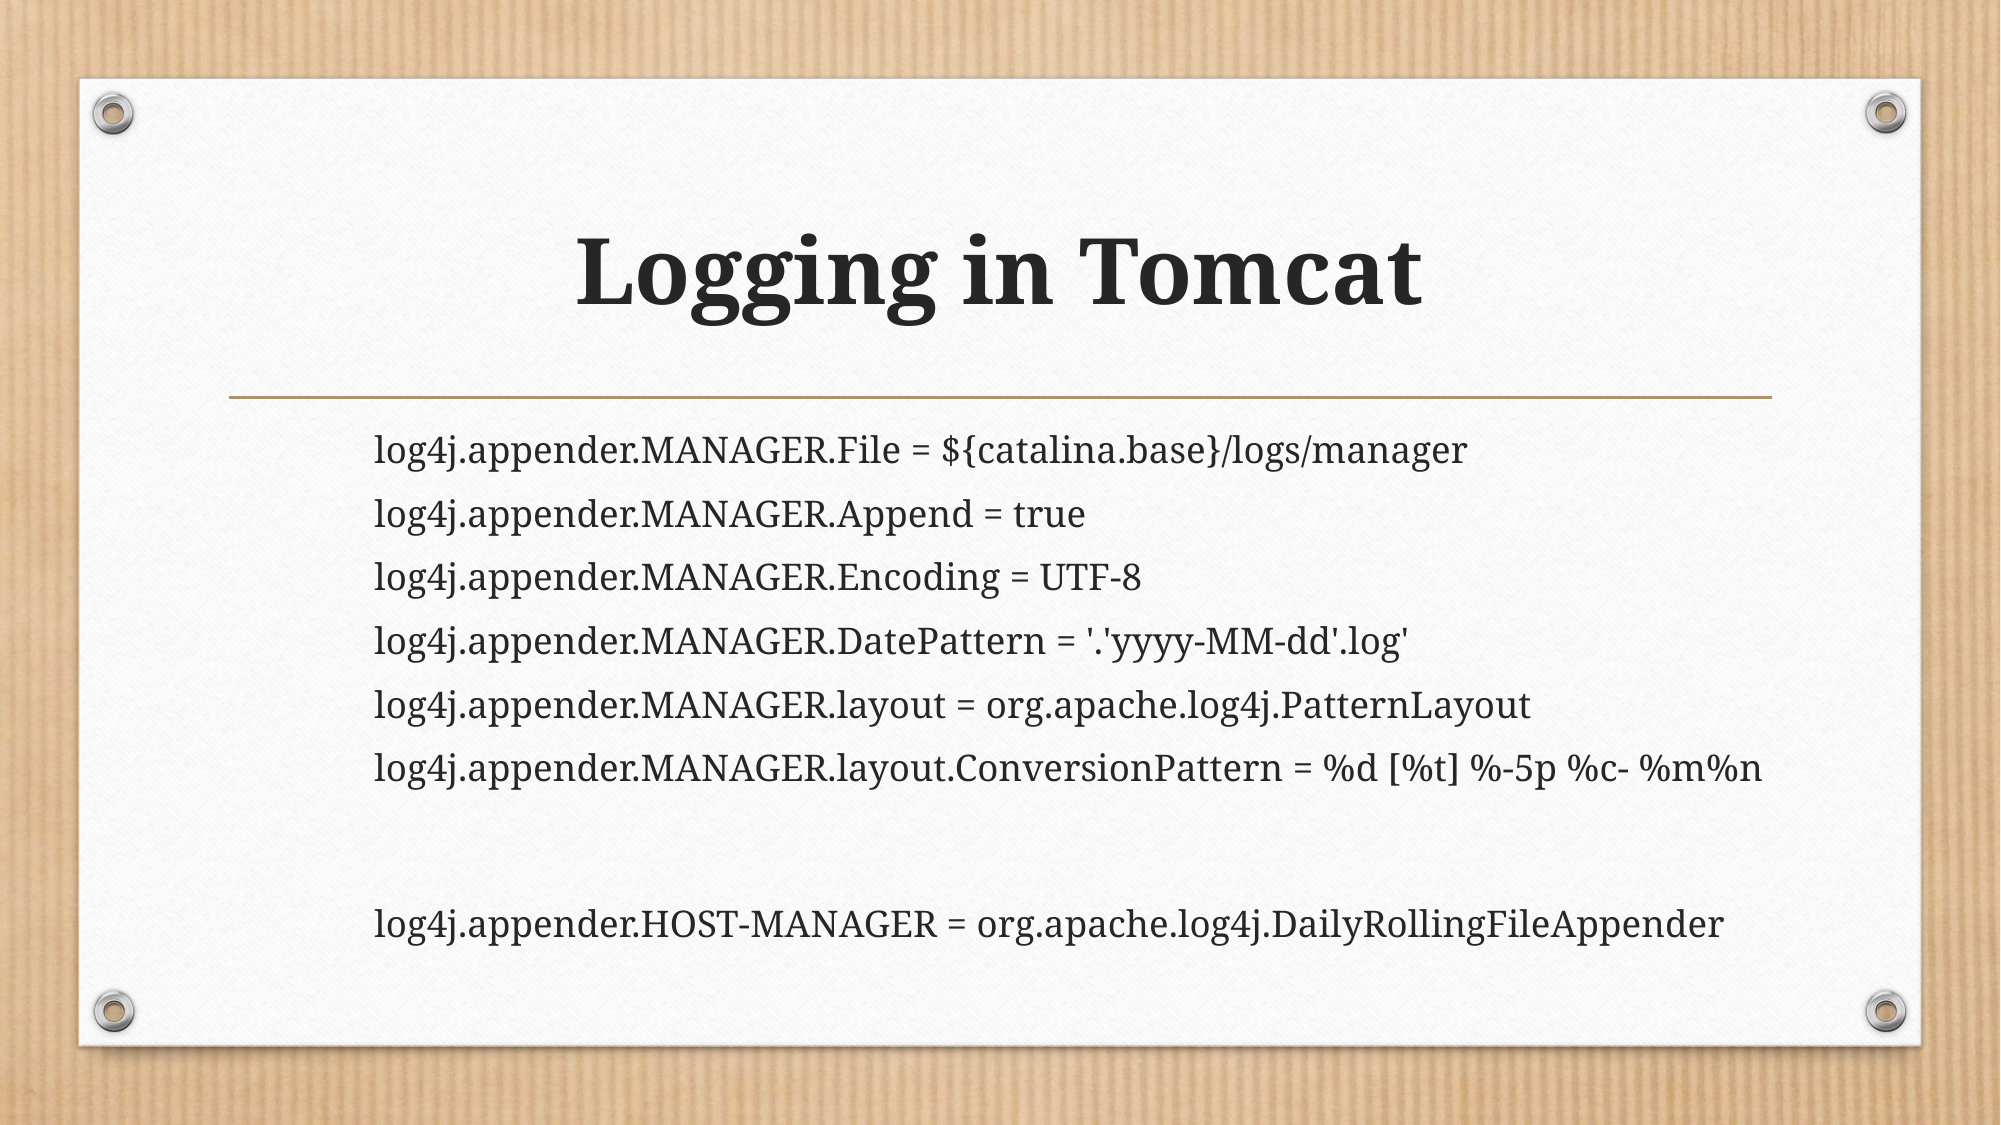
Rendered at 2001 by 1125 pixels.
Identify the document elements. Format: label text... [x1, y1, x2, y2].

title Logging in Tomcat [212, 161, 1788, 375]
picture [0, 0, 2001, 1125]
list log4j.appender.MANAGER.File = ${catalina.base}/logs/manager log4j.appender.MANAGER.Append = true log4j.appender.MANAGER.Encoding = UTF-8 log4j.appender.MANAGER.DatePattern = '.'yyyy-MM-dd'.log' log4j.appender.MANAGER.layout = org.apache.log4j.PatternLayout log4j.appender.MANAGER.layout.ConversionPattern = %d [%t] %-5p %c- %m%n log4j.appender.HOST-MANAGER = org.apache.log4j.DailyRollingFileAppender [212, 419, 1788, 964]
